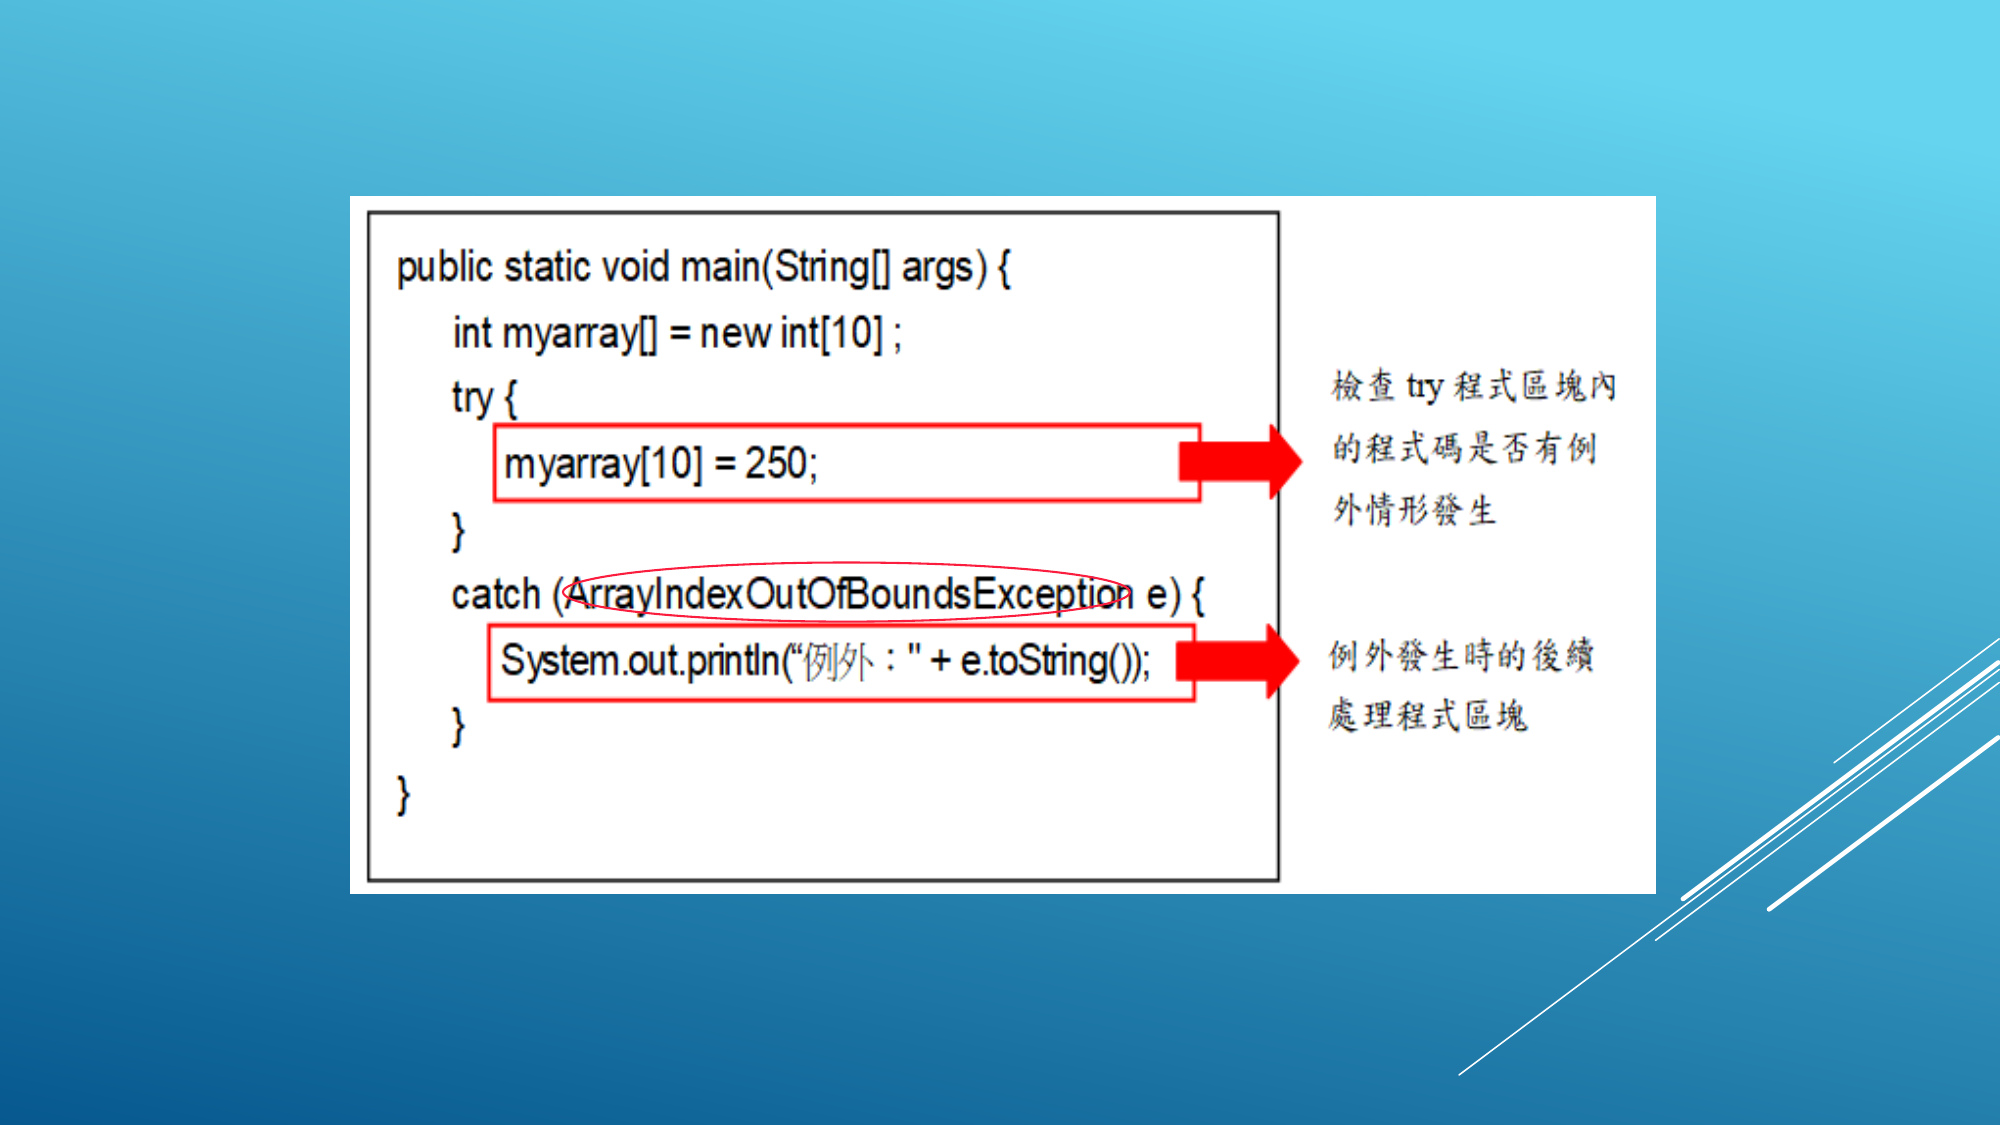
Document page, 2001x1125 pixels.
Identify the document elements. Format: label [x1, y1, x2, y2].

picture [349, 196, 1656, 894]
